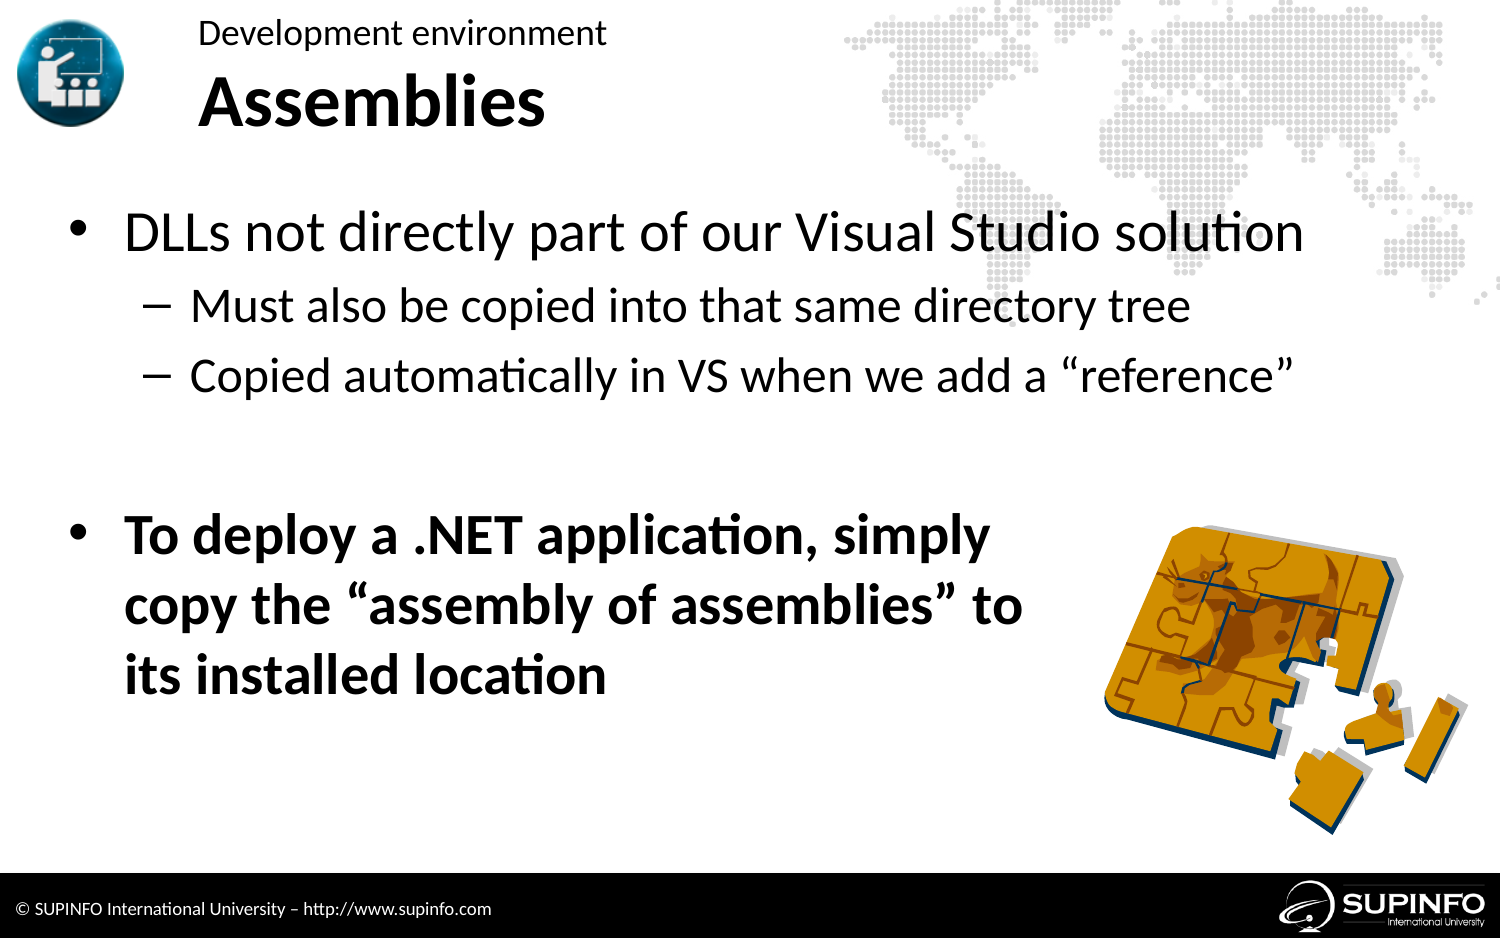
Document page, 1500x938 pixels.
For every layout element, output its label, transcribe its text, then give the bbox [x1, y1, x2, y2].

picture [1269, 870, 1494, 938]
list DLLs not directly part of our Visual Studio solution Must also be copied into that same directory tree Copied automatically in VS when we add a “reference” To deploy a .NET application, simply copy the “assembly of assemblies” to its installed location [53, 185, 1483, 880]
picture [844, 0, 1500, 327]
picture [17, 19, 125, 127]
picture [49, 37, 102, 75]
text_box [1104, 524, 1469, 836]
picture [39, 46, 101, 107]
title Assemblies [183, 56, 1459, 138]
list Development environment [183, 0, 1459, 56]
text_box [419, 28, 450, 90]
